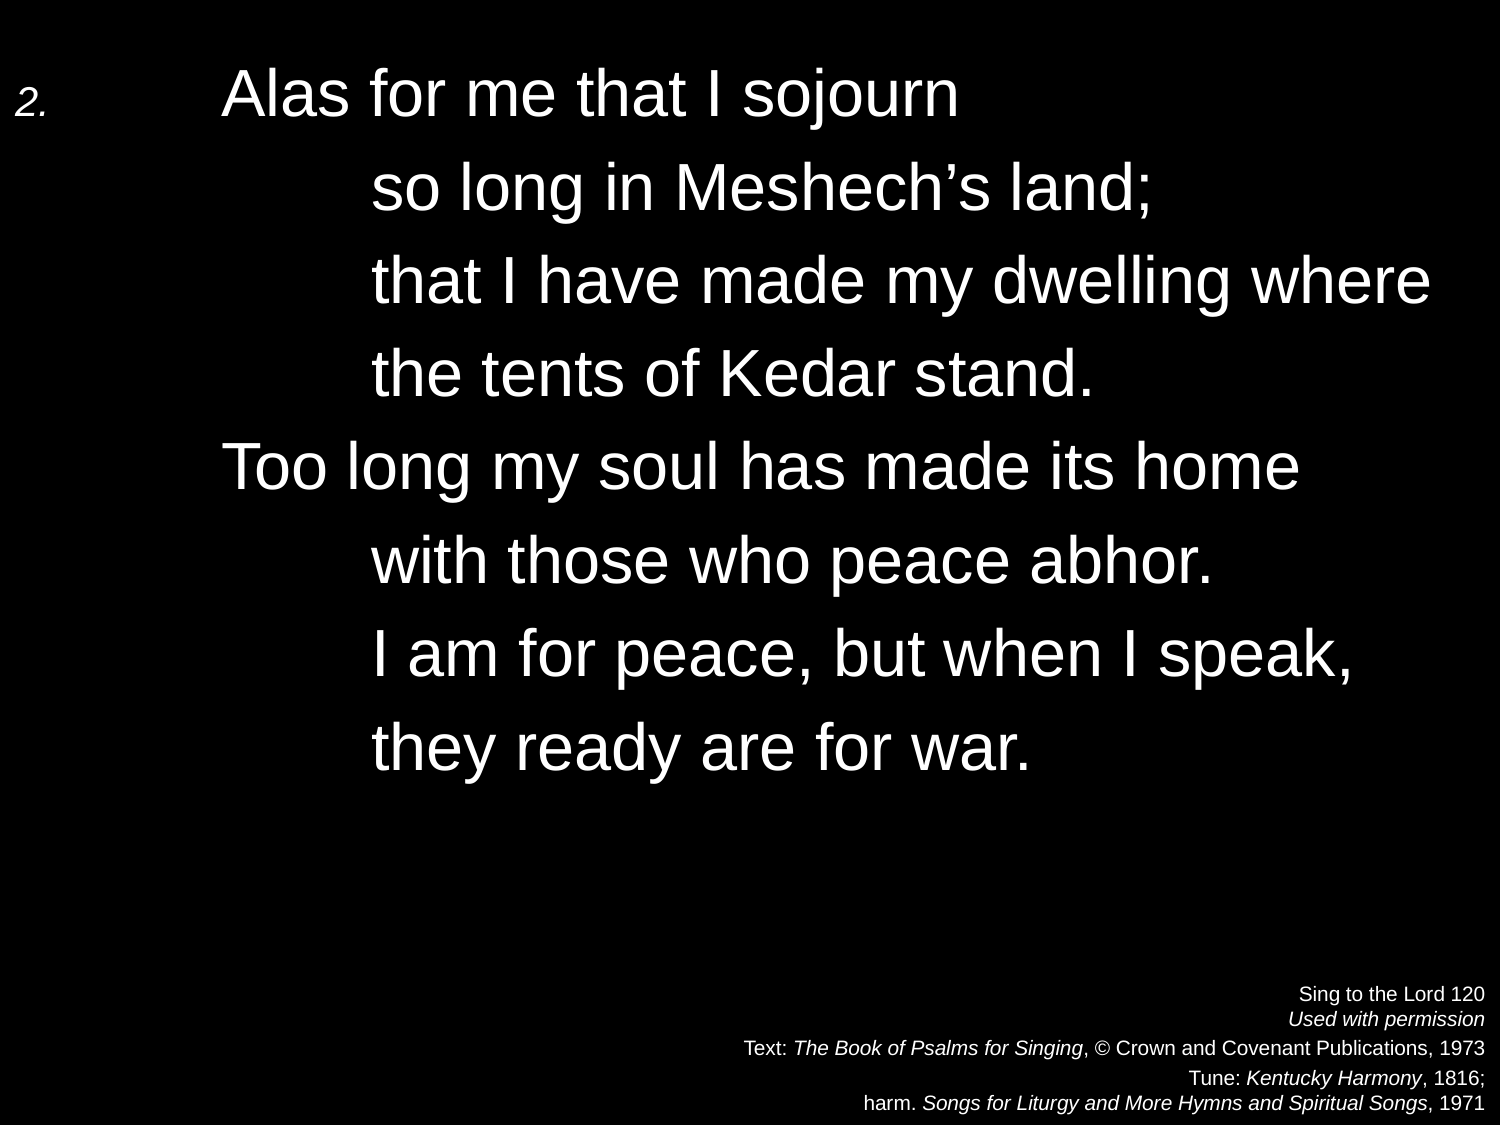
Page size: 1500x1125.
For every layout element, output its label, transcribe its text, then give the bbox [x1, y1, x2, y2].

text_box Sing to the Lord 120 Used with permission Text: The Book of Psalms for Singing, © Crown and Covenant Publications, 1973 Tune: Kentucky Harmony, 1816; harm. Songs for Liturgy and More Hymns and Spiritual Songs, 1971 [0, 973, 1500, 1122]
list 2. Alas for me that I sojourn so long in Meshech’s land; that I have made my dwelling where the tents of Kedar stand. Too long my soul has made its home with those who peace abhor. I am for peace, but when I speak, they ready are for war. [0, 42, 1500, 973]
